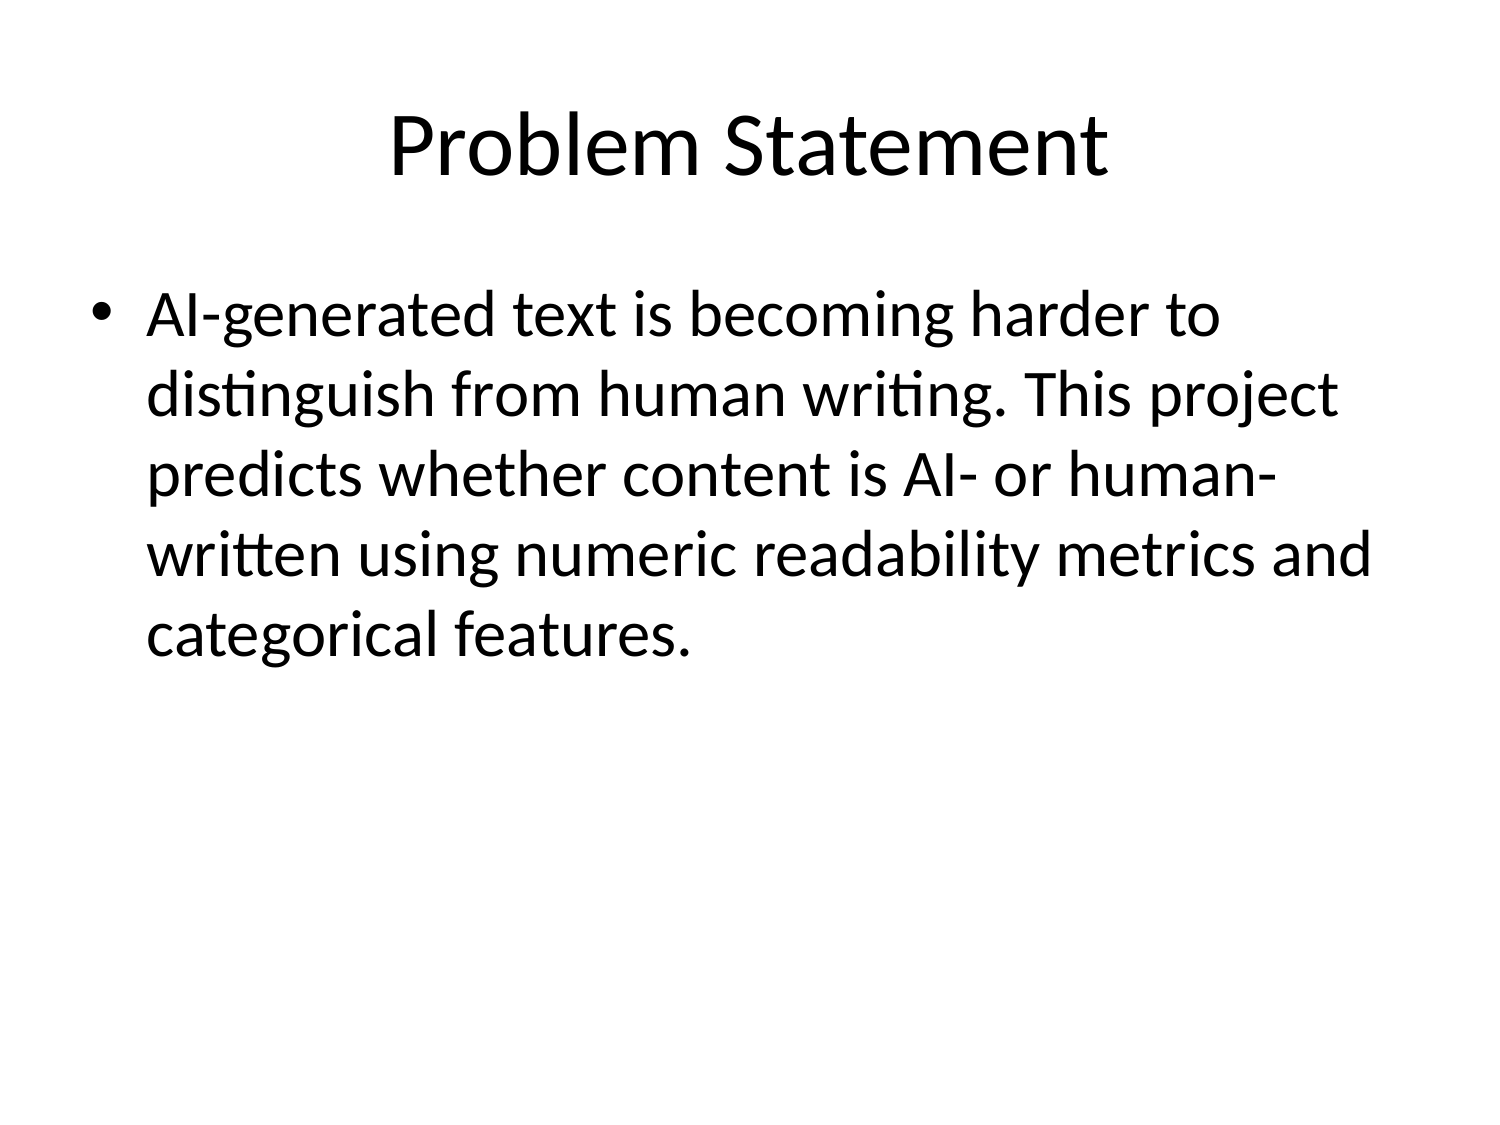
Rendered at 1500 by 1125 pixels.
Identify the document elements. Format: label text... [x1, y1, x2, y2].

list AI-generated text is becoming harder to distinguish from human writing. This project predicts whether content is AI- or human-written using numeric readability metrics and categorical features. [75, 262, 1425, 1005]
title Problem Statement [75, 45, 1425, 233]
